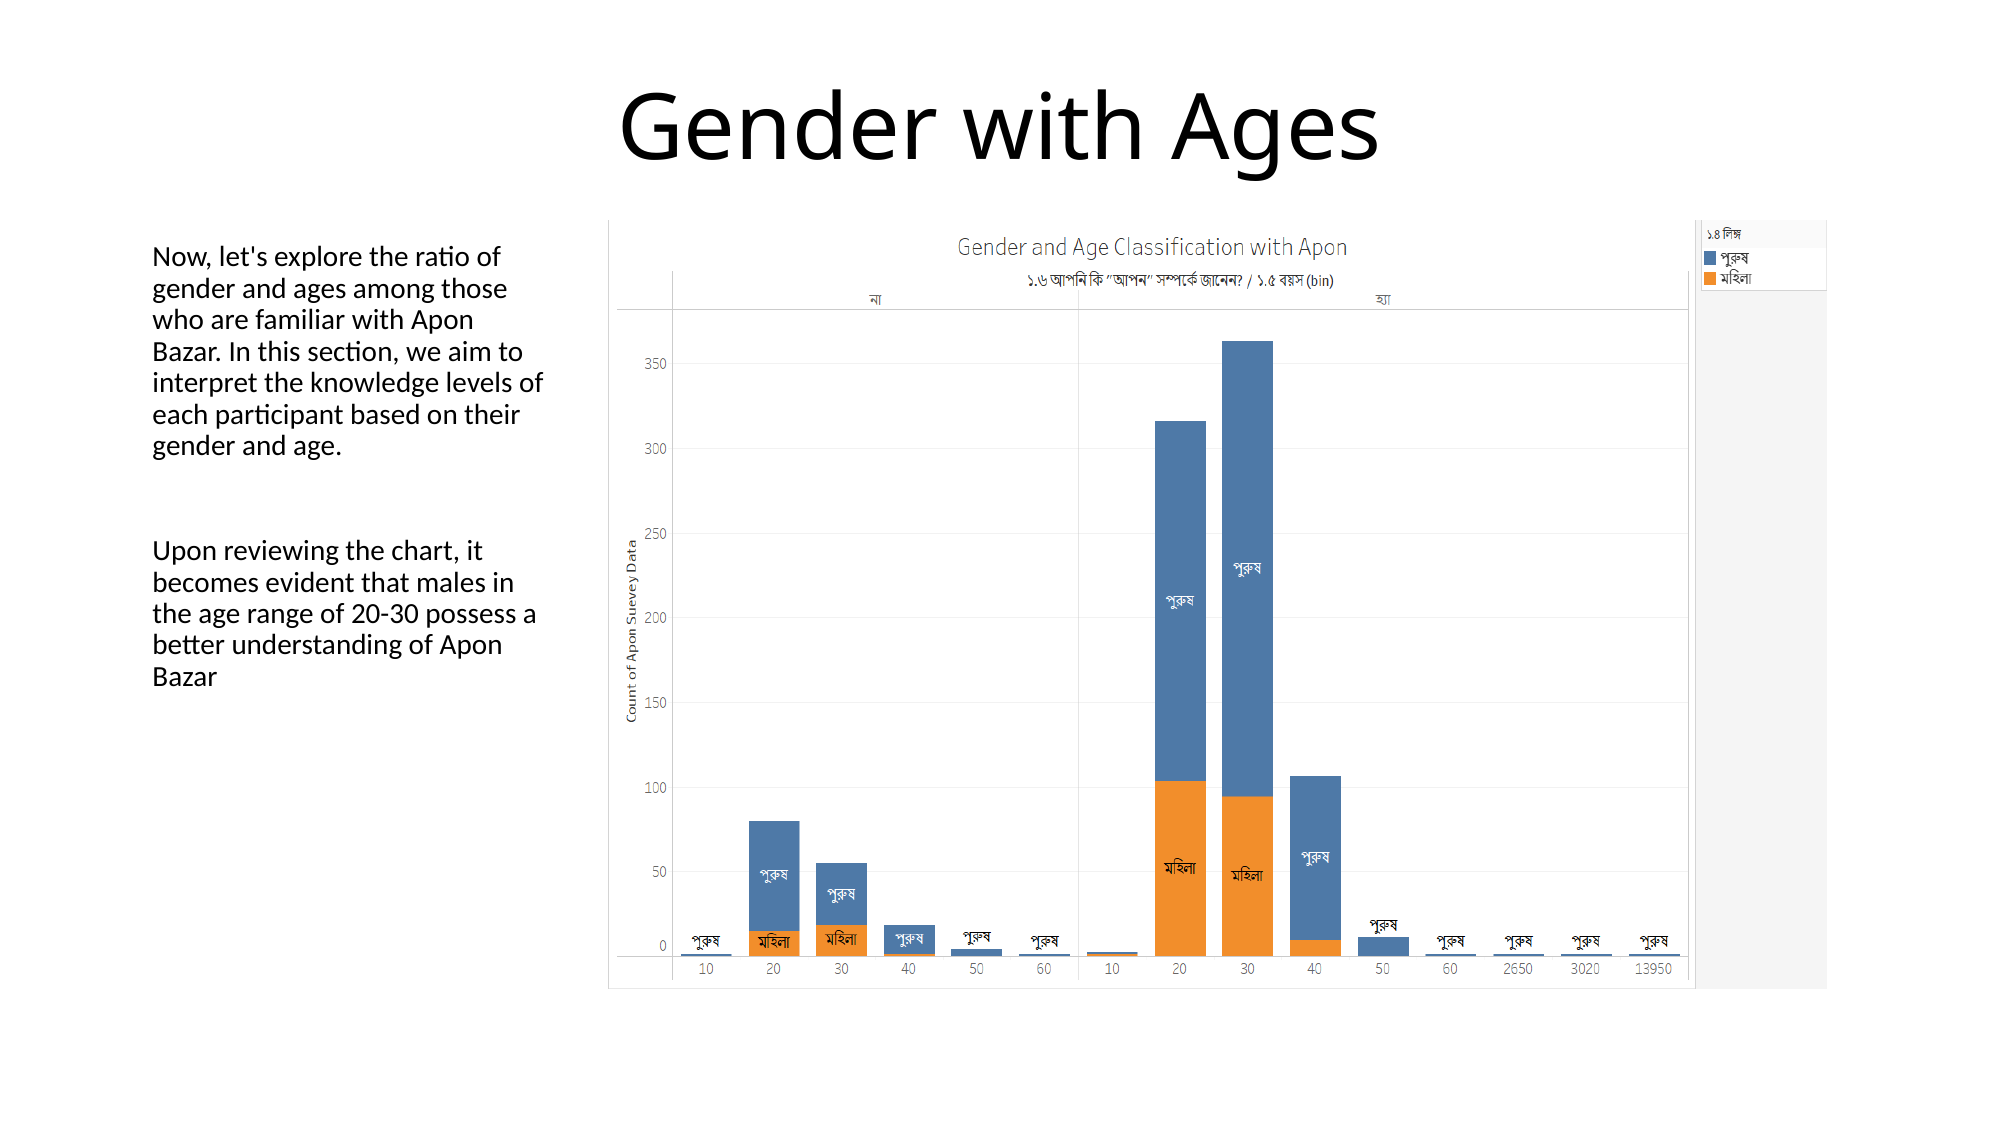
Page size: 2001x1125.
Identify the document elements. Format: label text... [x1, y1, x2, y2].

picture [608, 220, 1827, 989]
list Now, let's explore the ratio of gender and ages among those who are familiar with Apon Bazar. In this section, we aim to interpret the knowledge levels of each participant based on their gender and age. Upon reviewing the chart, it becomes evident that males in the age range of 20-30 possess a better understanding of Apon Bazar [137, 233, 561, 1014]
title Gender with Ages [137, 59, 1863, 200]
